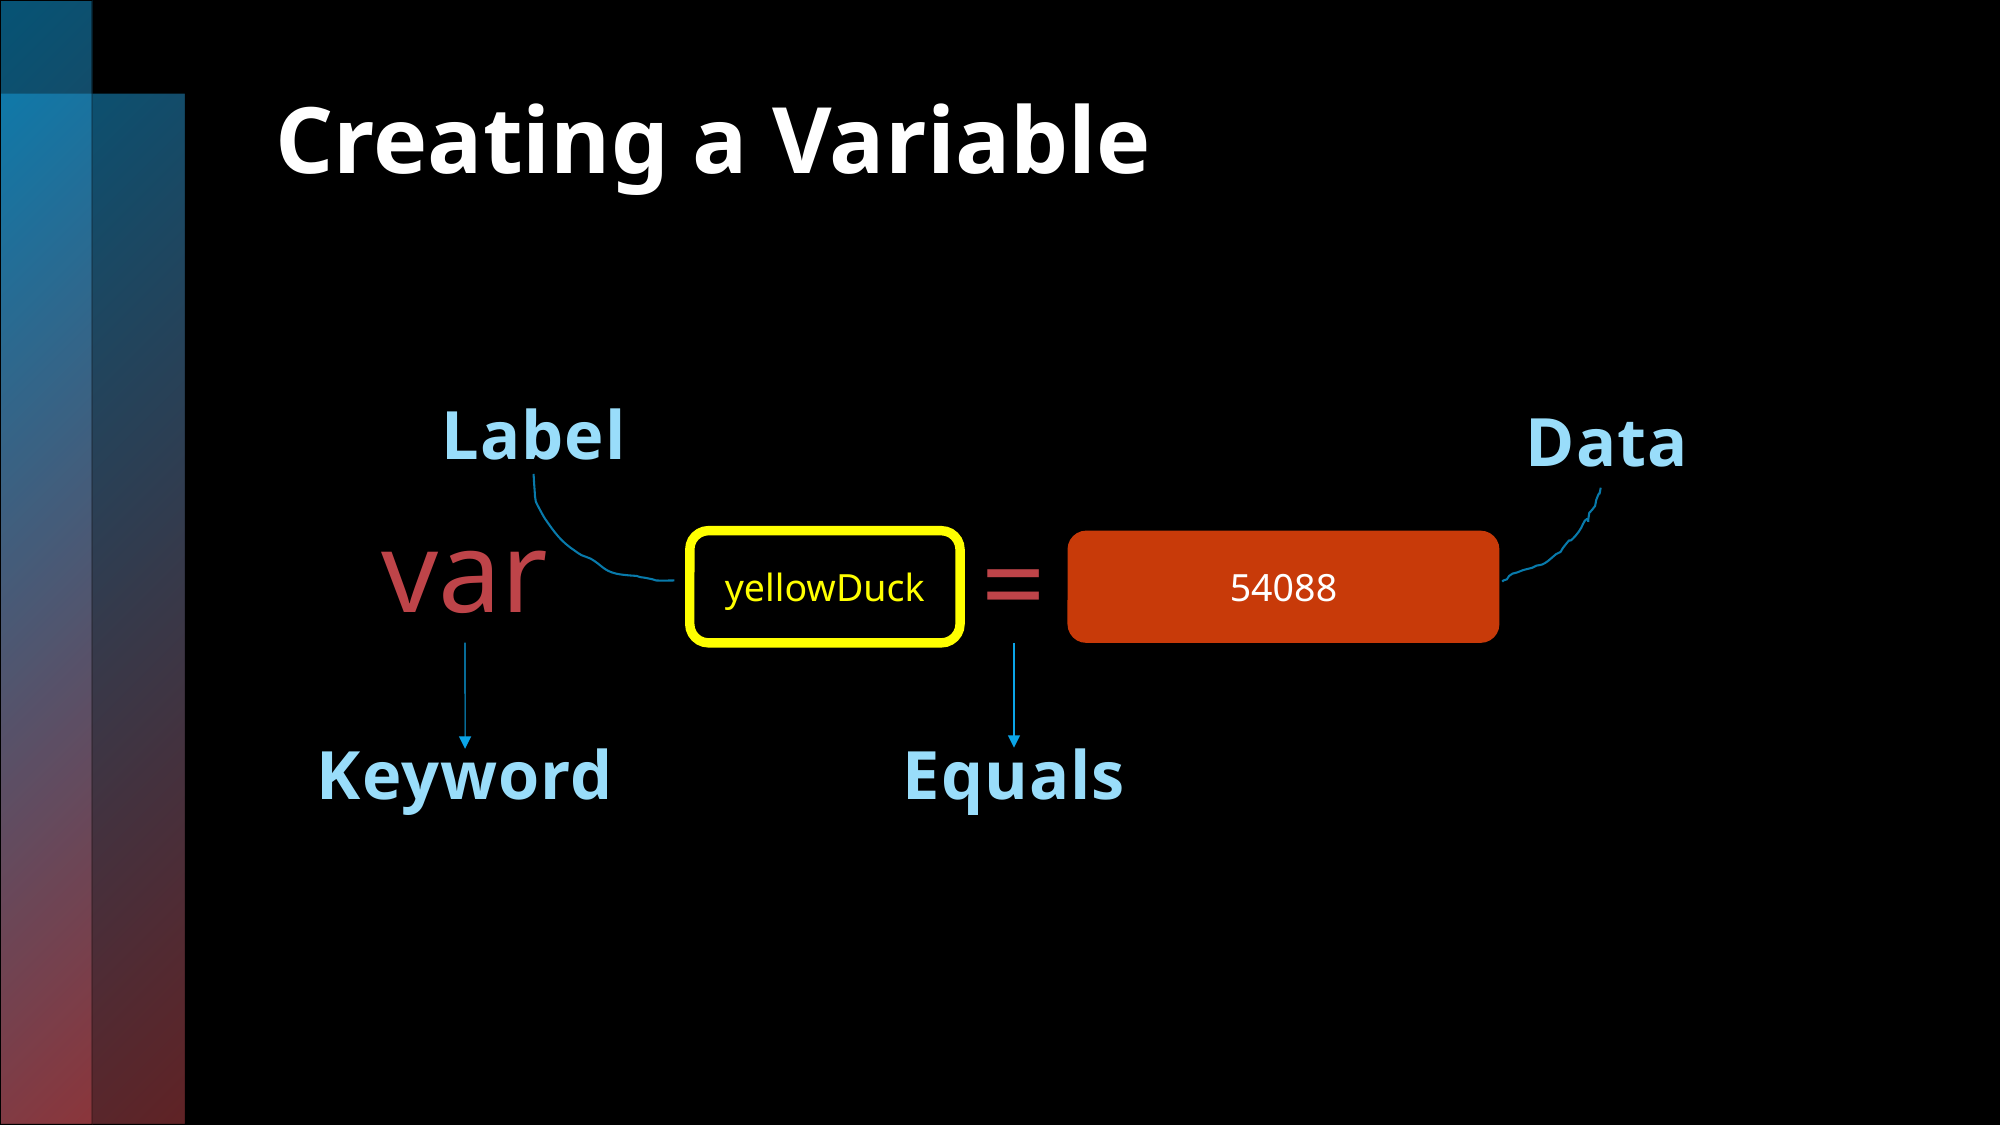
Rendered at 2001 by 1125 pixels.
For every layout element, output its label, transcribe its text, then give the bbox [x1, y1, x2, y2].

text_box 54088 [1066, 529, 1501, 644]
text_box Data [1510, 391, 1703, 487]
text_box [532, 481, 558, 492]
text_box Label [426, 385, 641, 481]
text_box Keyword [301, 725, 629, 821]
text_box yellowDuck [688, 529, 962, 644]
text_box [564, 496, 675, 582]
text_box Equals [887, 725, 1141, 821]
text_box var [366, 492, 564, 643]
text_box [1501, 487, 1602, 583]
text_box = [966, 504, 1062, 655]
title Creating a Variable [260, 74, 1817, 329]
